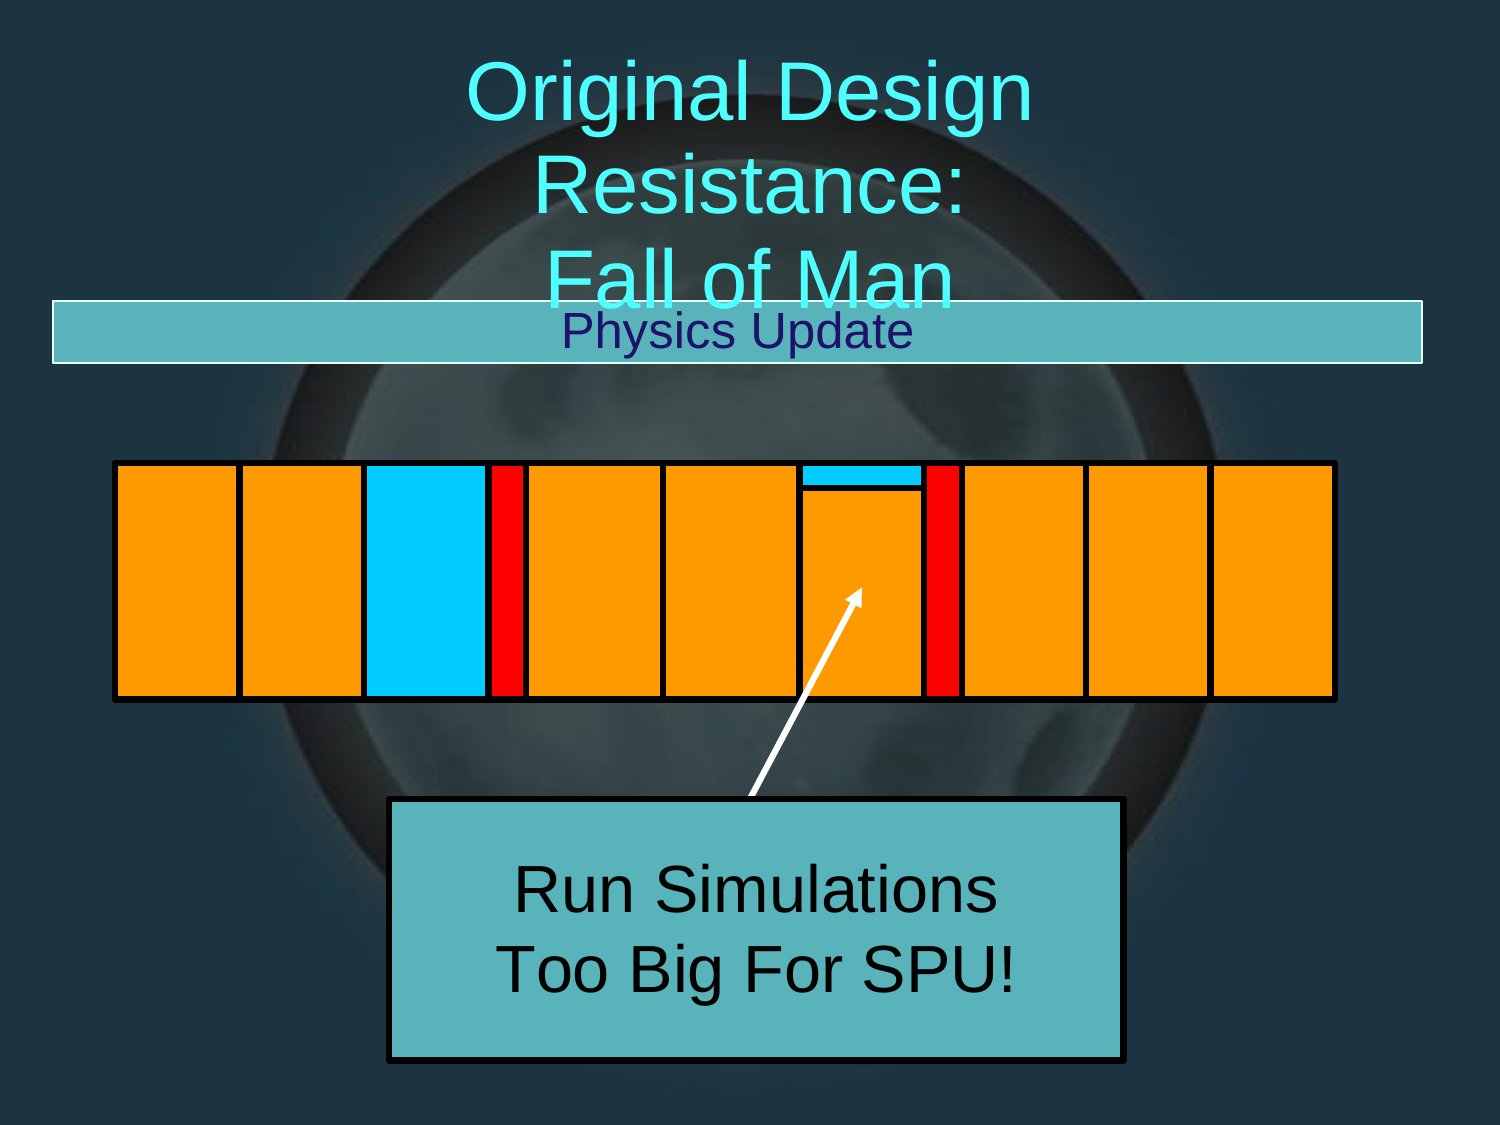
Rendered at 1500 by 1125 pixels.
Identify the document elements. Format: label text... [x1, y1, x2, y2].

text_box [115, 462, 239, 700]
text_box [1210, 462, 1336, 700]
text_box Physics Update [52, 301, 1423, 364]
text_box [799, 487, 925, 700]
text_box [0, 0, 1500, 1125]
text_box [799, 462, 924, 487]
text_box Original Design Resistance: Fall of Man [312, 50, 1194, 238]
text_box [961, 462, 1086, 700]
text_box [239, 462, 364, 700]
text_box [924, 462, 961, 700]
text_box [1086, 462, 1210, 700]
text_box [488, 462, 525, 700]
text_box [747, 700, 806, 798]
text_box [525, 462, 662, 700]
text_box Run Simulations Too Big For SPU! [389, 798, 1124, 1061]
text_box [662, 462, 799, 700]
text_box [364, 462, 488, 700]
